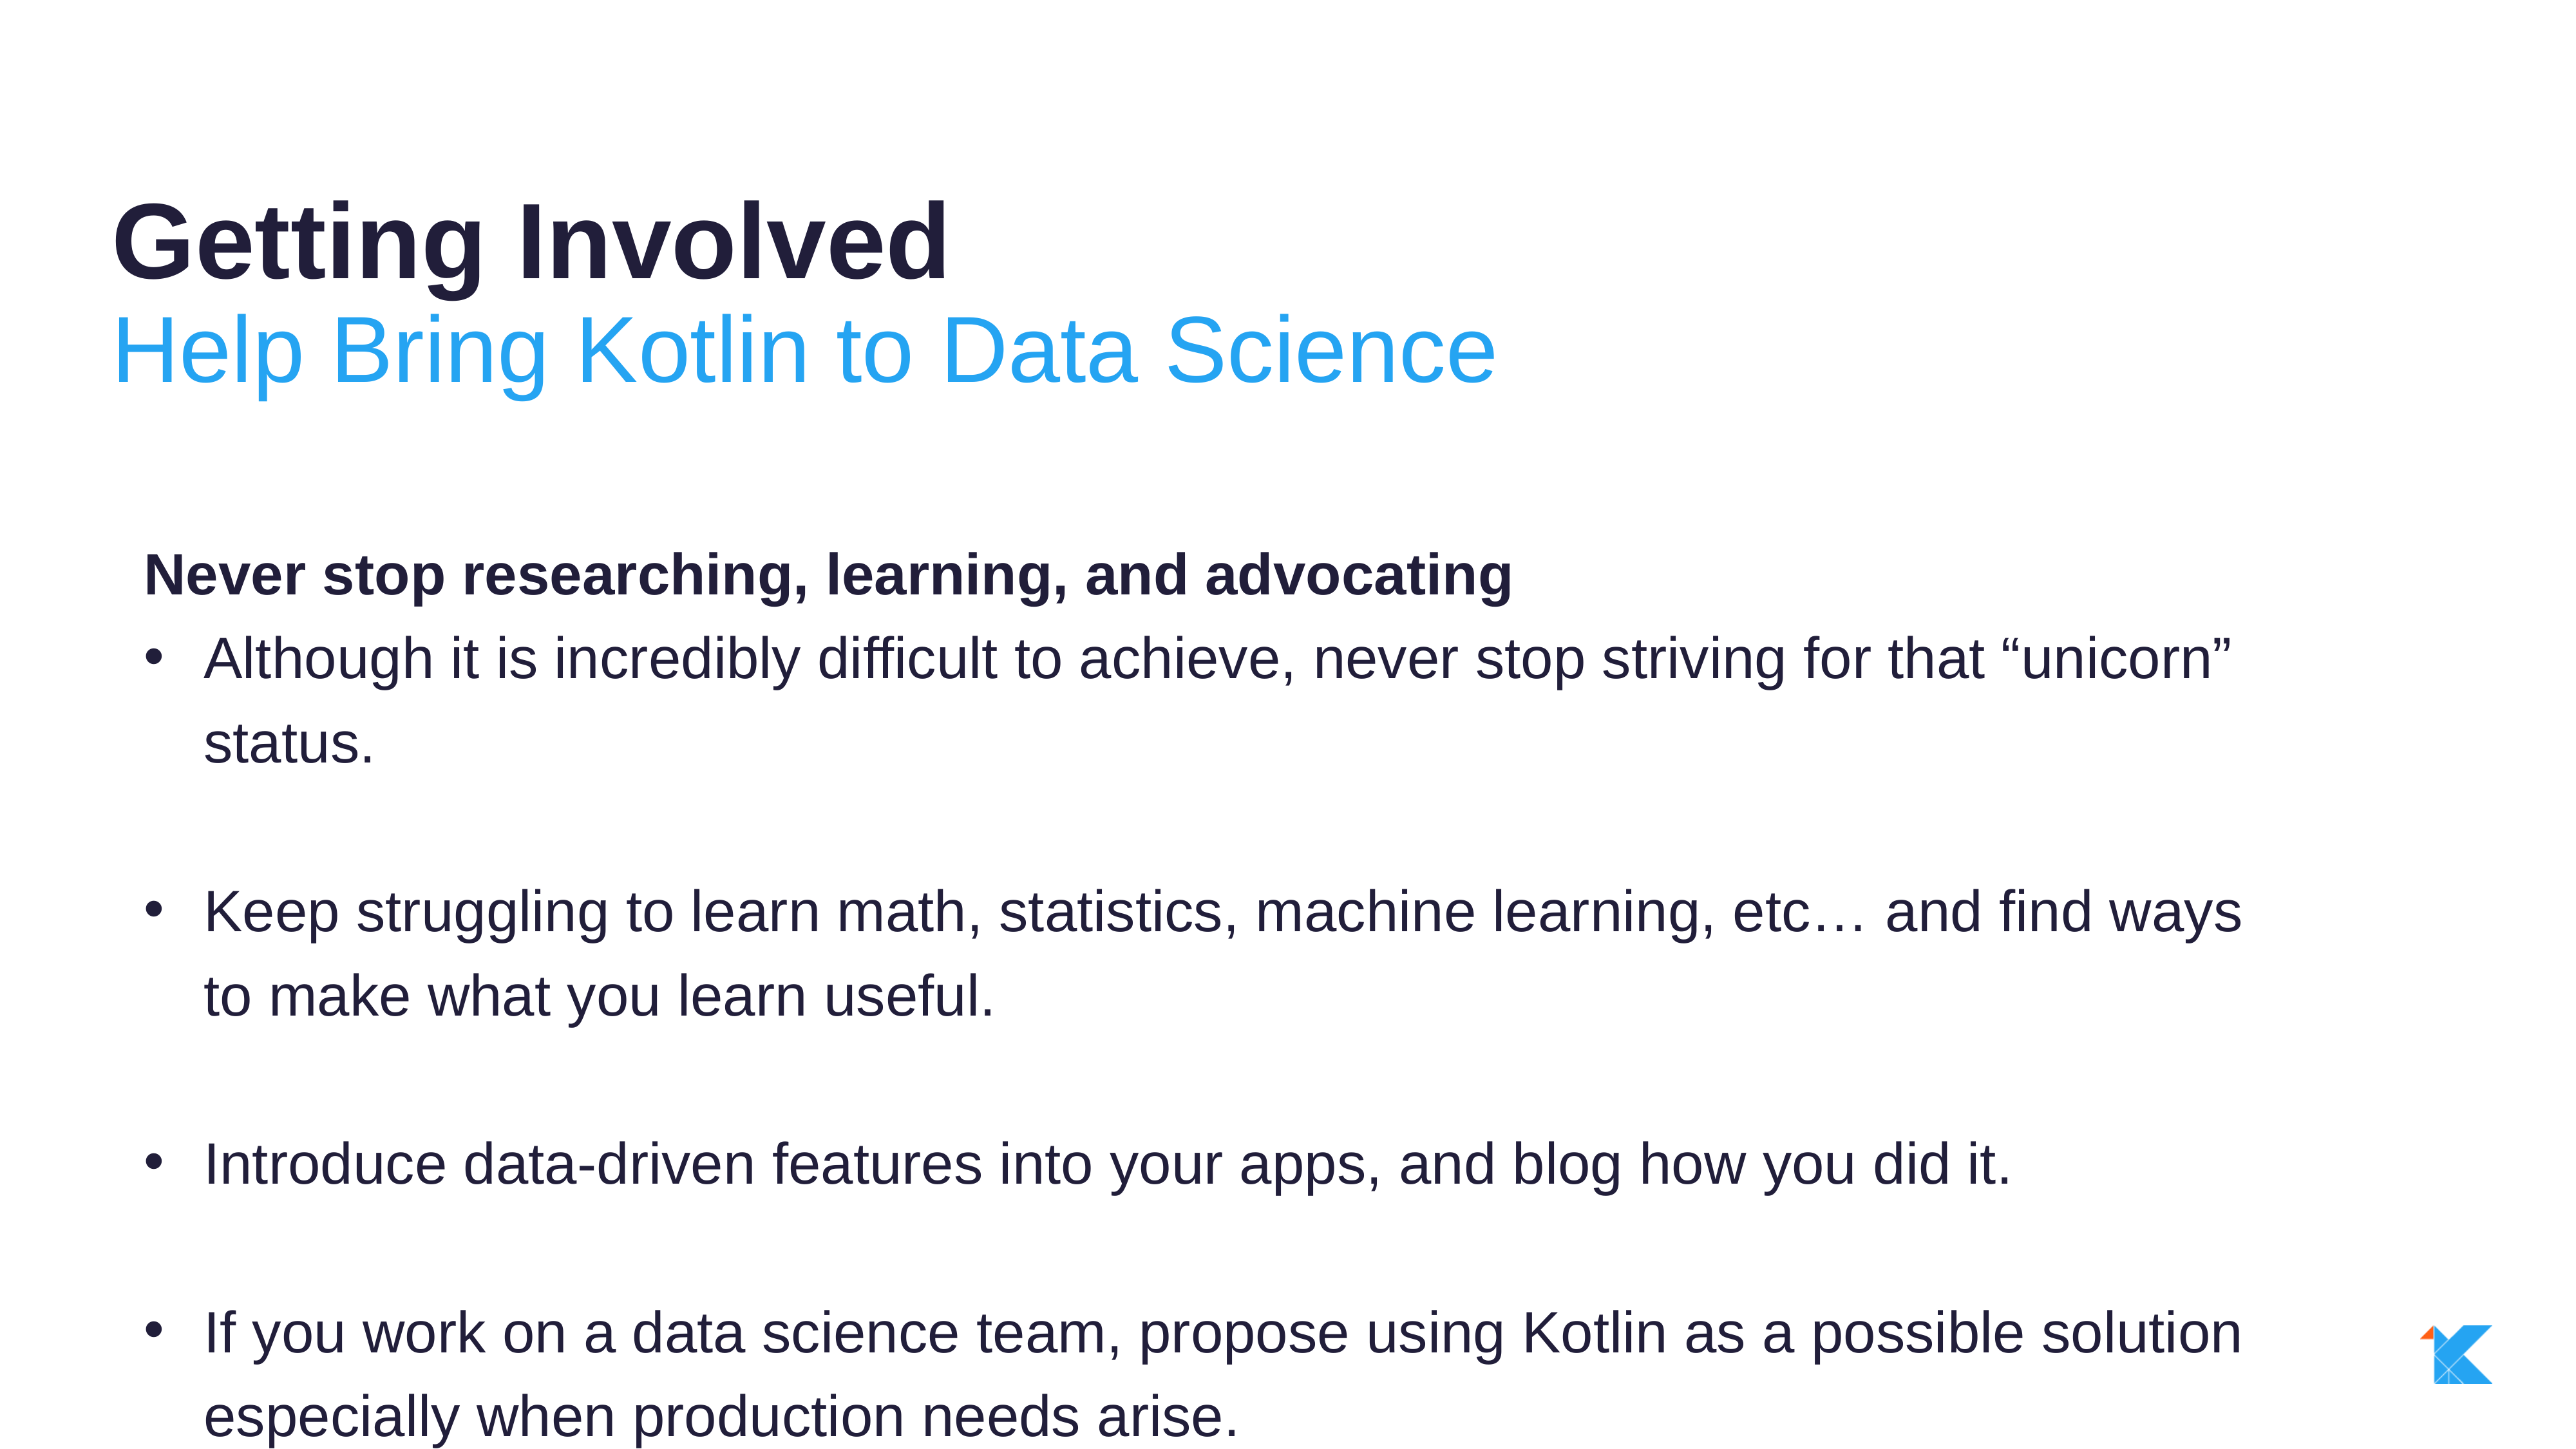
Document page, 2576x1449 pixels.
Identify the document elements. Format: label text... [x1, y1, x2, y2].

picture [2420, 1325, 2492, 1384]
text_box Never stop researching, learning, and advocating Although it is incredibly difficult to achieve, never stop striving for that “unicorn” status. Keep struggling to learn math, statistics, machine learning, etc… and find ways to make what you learn useful. Introduce data-driven features into your apps, and blog how you did it. If you work on a data science team, propose using Kotlin as a possible solution especially when production needs arise. [138, 516, 2282, 1449]
list Getting Involved [106, 101, 1841, 308]
text_box Help Bring Kotlin to Data Science [106, 296, 1841, 502]
